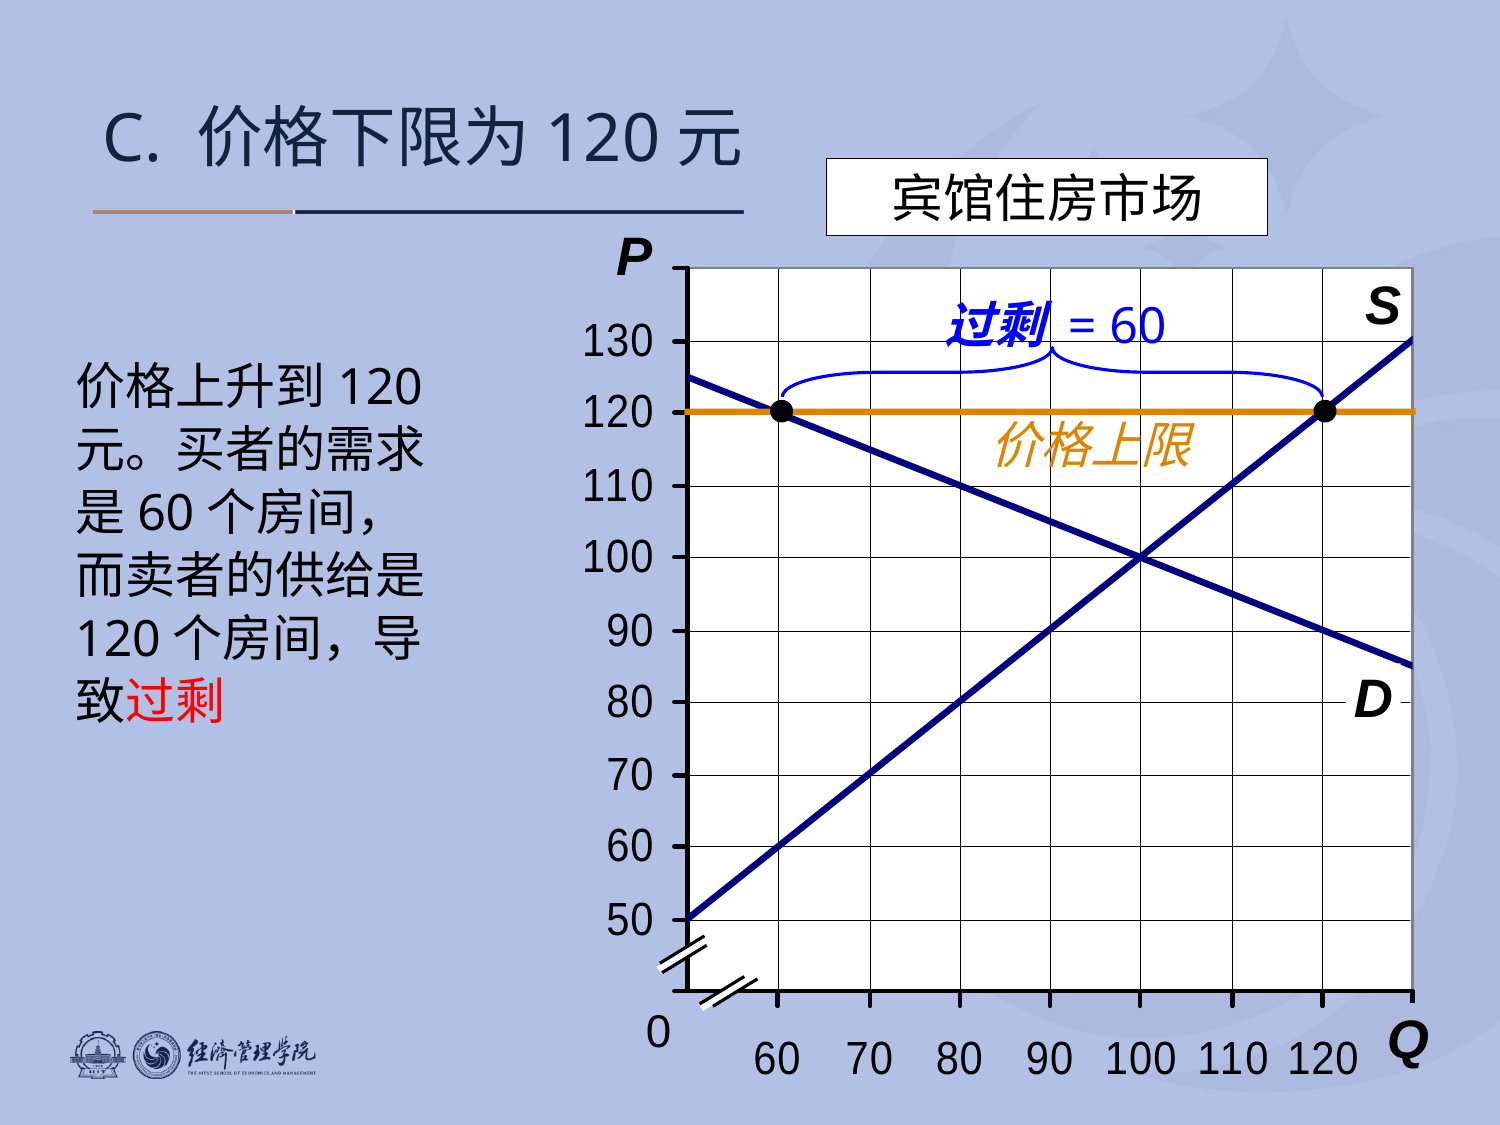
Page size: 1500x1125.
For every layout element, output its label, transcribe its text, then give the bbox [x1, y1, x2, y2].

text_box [555, 211, 1466, 1112]
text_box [684, 293, 1416, 482]
title C. 价格下限为120元 [87, 56, 1435, 214]
picture [0, 0, 1500, 1125]
text_box 宾馆住房市场 [826, 158, 1268, 209]
text_box 价格上升到120元。买者的需求是60个房间，而卖者的供给是120个房间，导致过剩 [60, 344, 450, 741]
